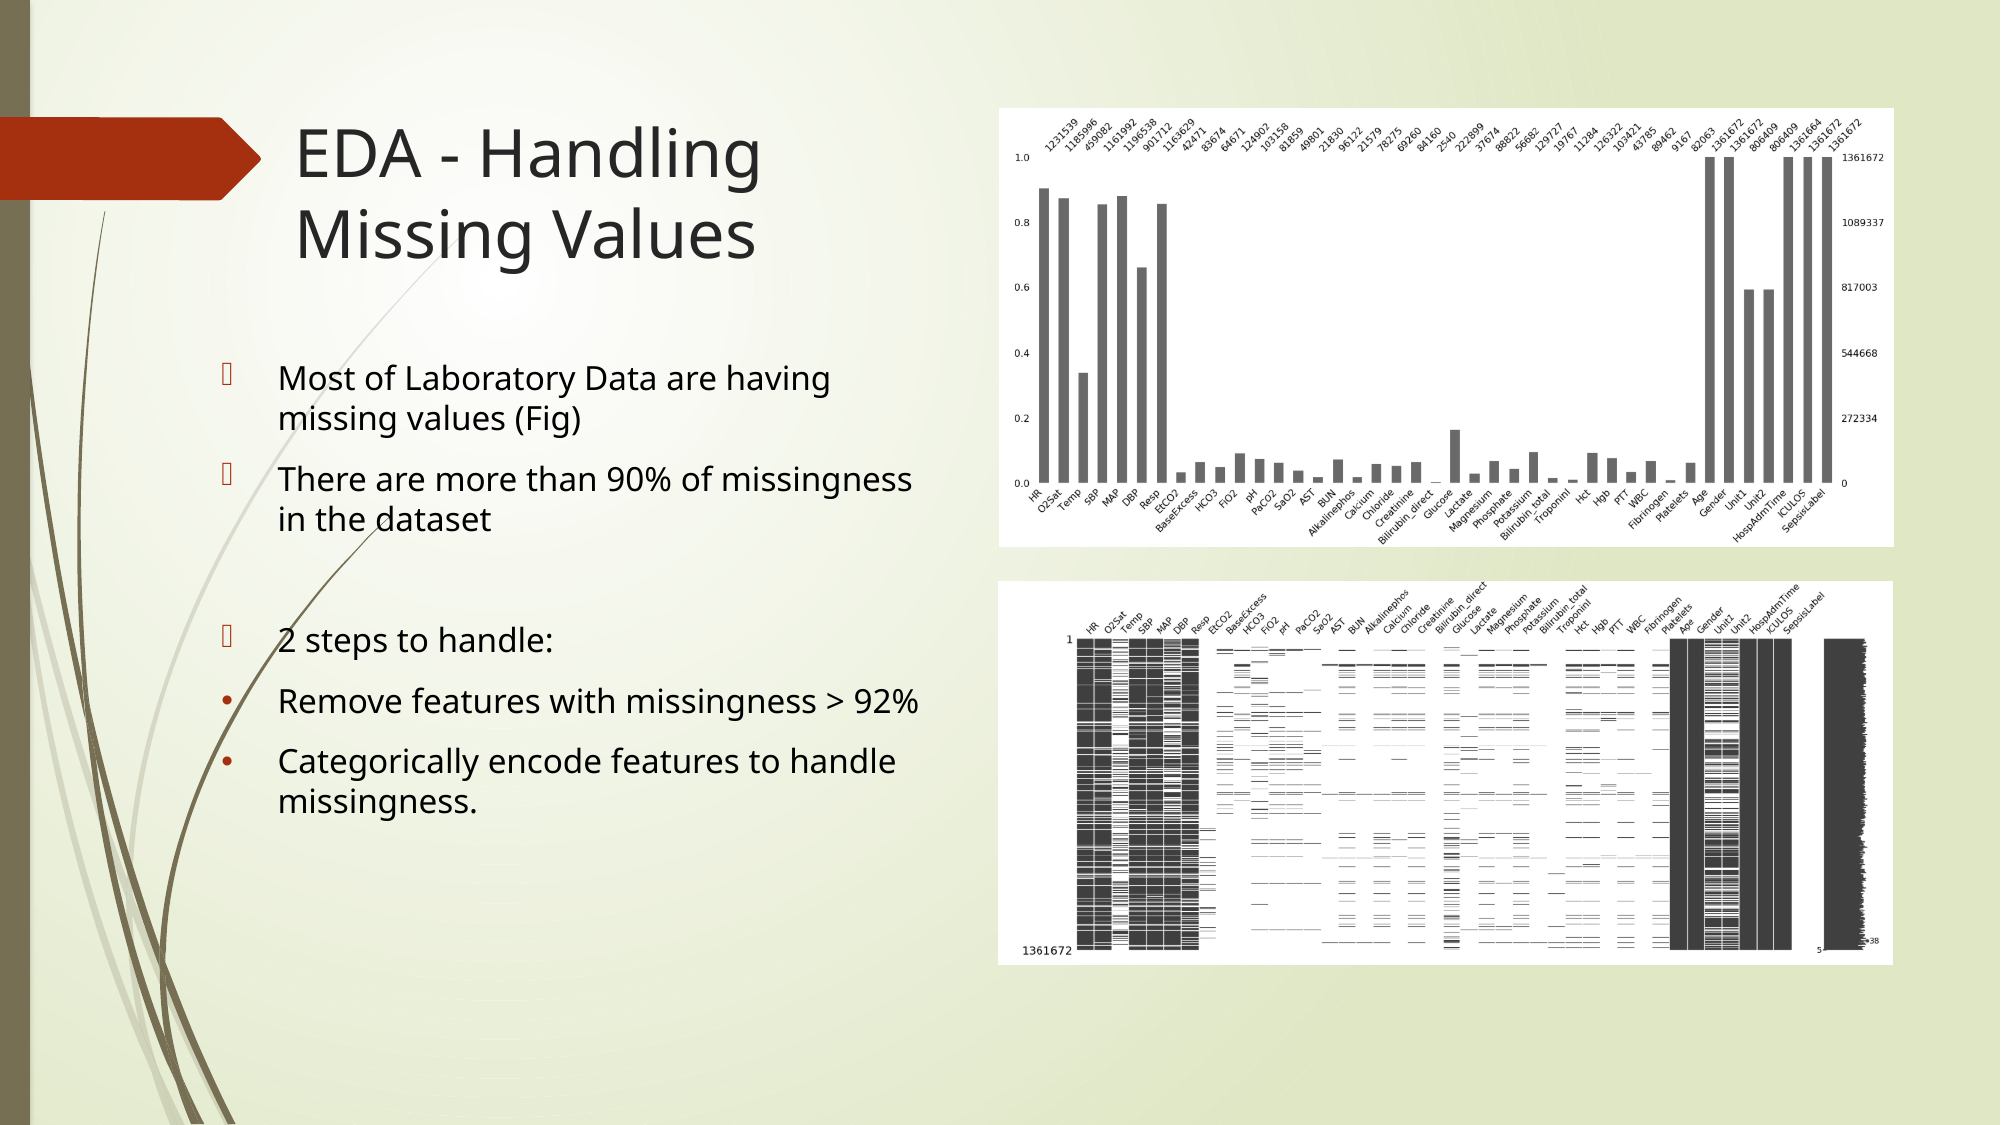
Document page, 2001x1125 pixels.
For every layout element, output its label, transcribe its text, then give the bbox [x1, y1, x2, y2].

picture [999, 107, 1894, 547]
picture [998, 581, 1893, 965]
list Most of Laboratory Data are having missing values (Fig) There are more than 90% of missingness in the dataset 2 steps to handle: Remove features with missingness > 92% Categorically encode features to handle missingness. [206, 350, 956, 1062]
title EDA - Handling Missing Values [279, 103, 978, 328]
